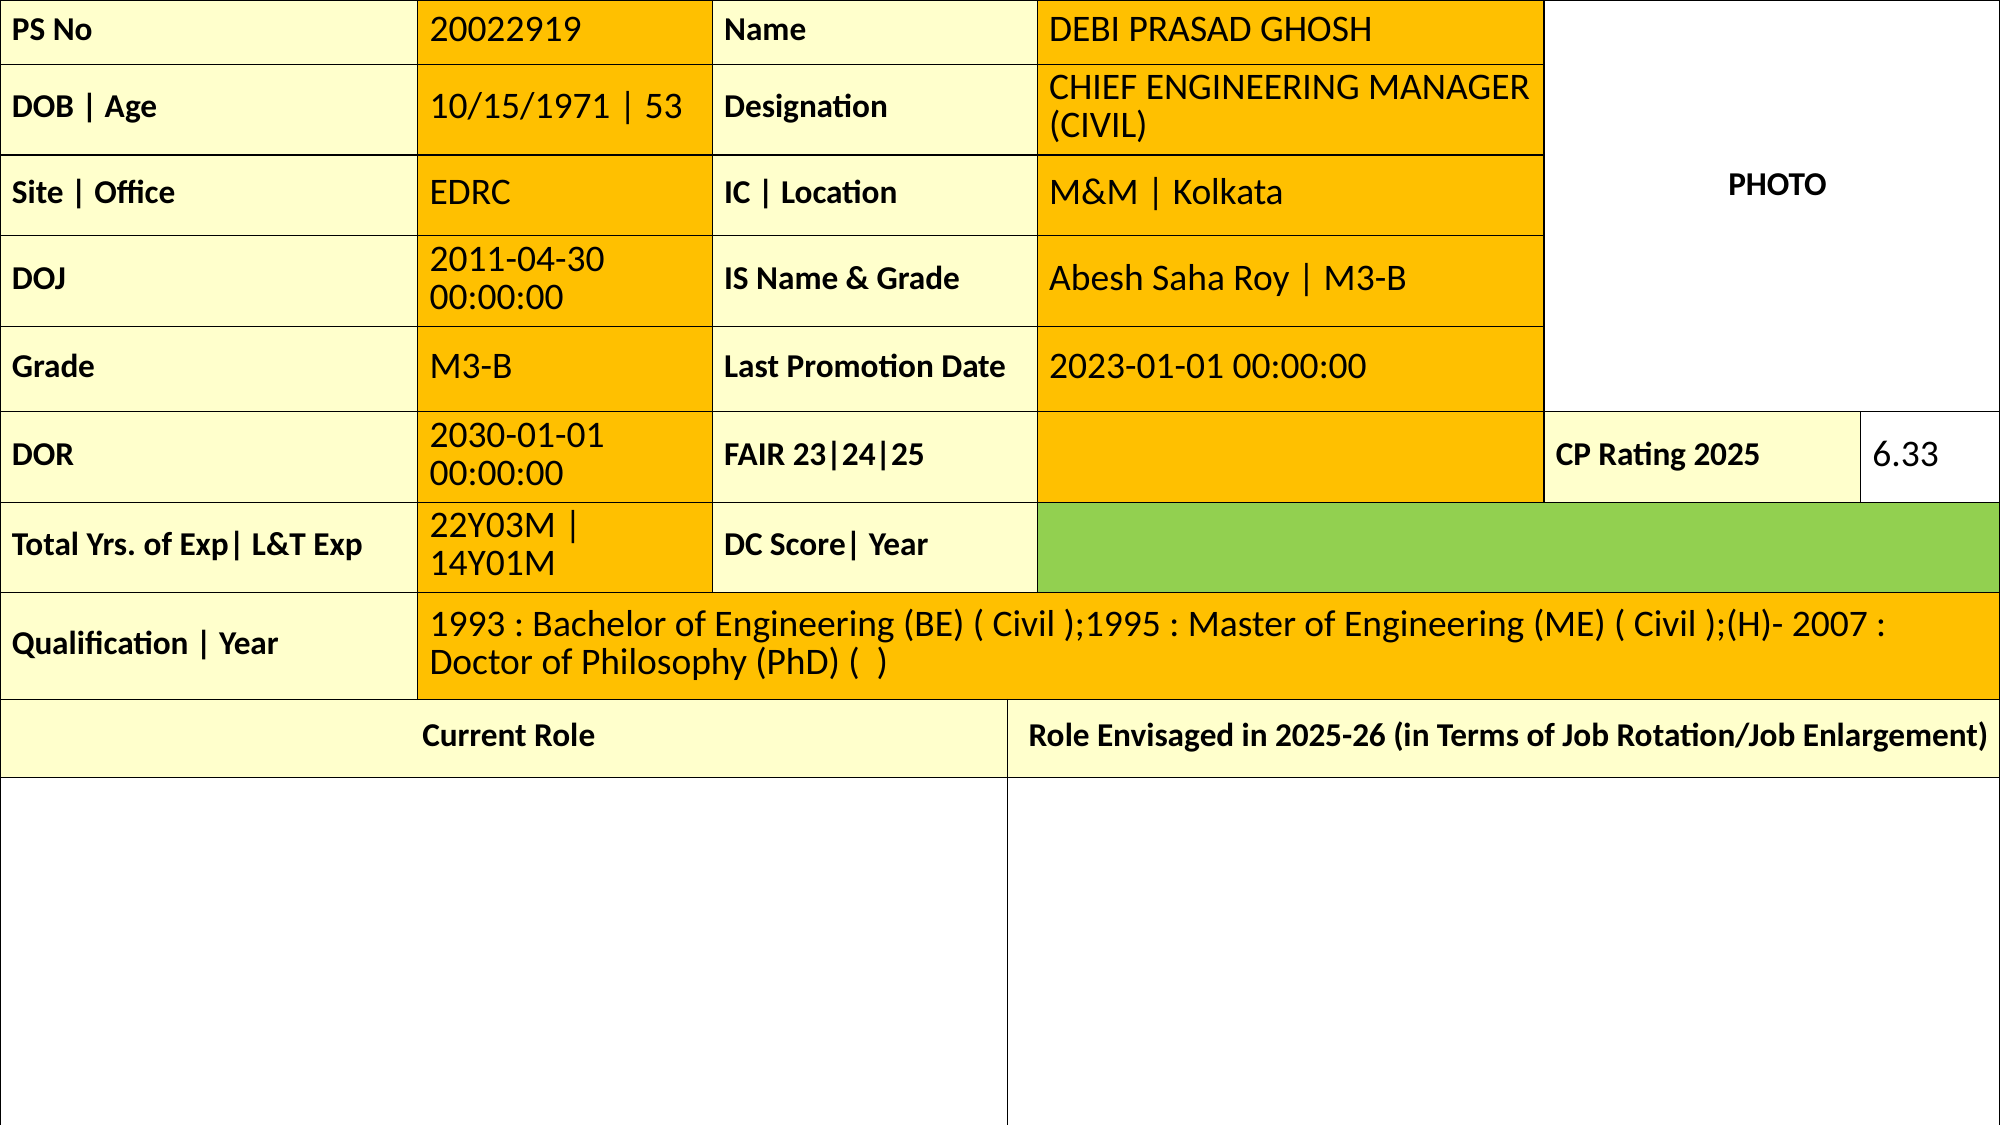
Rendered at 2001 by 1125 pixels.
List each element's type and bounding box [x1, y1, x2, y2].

table_cell [1, 156, 417, 235]
table_header [1038, 1, 1543, 64]
table_cell [1038, 65, 1543, 154]
table_cell [418, 65, 712, 154]
table_cell [1008, 778, 1999, 1125]
table_cell [1, 327, 417, 411]
table_cell [418, 593, 1999, 699]
table_cell [418, 503, 712, 592]
table_cell [418, 156, 712, 235]
table_cell [713, 327, 1037, 411]
table_cell [1038, 503, 1999, 592]
table_cell [1038, 412, 1543, 502]
table_cell [1008, 700, 1999, 777]
table_cell [1, 236, 417, 326]
table_header [1, 1, 417, 64]
table_cell [418, 236, 712, 326]
table_cell [1, 593, 417, 699]
table_cell [1861, 412, 1999, 502]
table_cell [1038, 156, 1543, 235]
table_header [1545, 1, 1999, 411]
table_cell [1, 65, 417, 154]
table_cell [1, 700, 1007, 777]
table_cell [1038, 327, 1543, 411]
table_cell [1, 778, 1007, 1125]
table_header [713, 1, 1037, 64]
table_cell [713, 412, 1037, 502]
table_cell [1, 503, 417, 592]
table_cell [1038, 236, 1543, 326]
table_header [418, 1, 712, 64]
table_cell [713, 503, 1037, 592]
table_cell [418, 327, 712, 411]
table_cell [713, 236, 1037, 326]
table_cell [713, 65, 1037, 154]
table_cell [1545, 412, 1860, 502]
table_cell [418, 412, 712, 502]
table_cell [713, 156, 1037, 235]
table_cell [1, 412, 417, 502]
